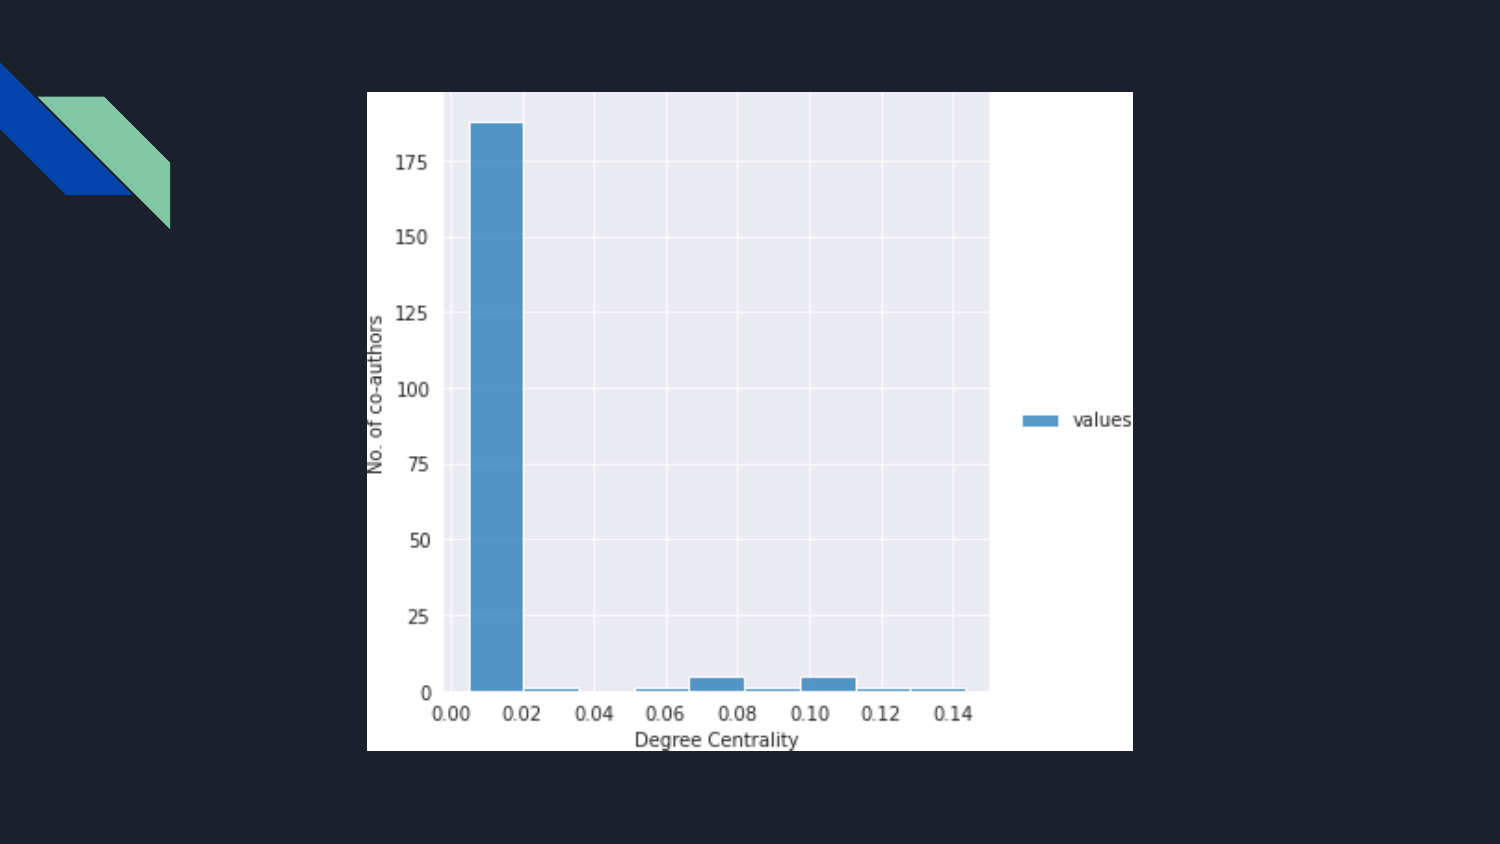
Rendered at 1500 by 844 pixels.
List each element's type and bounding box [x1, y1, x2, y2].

picture [366, 92, 1134, 752]
